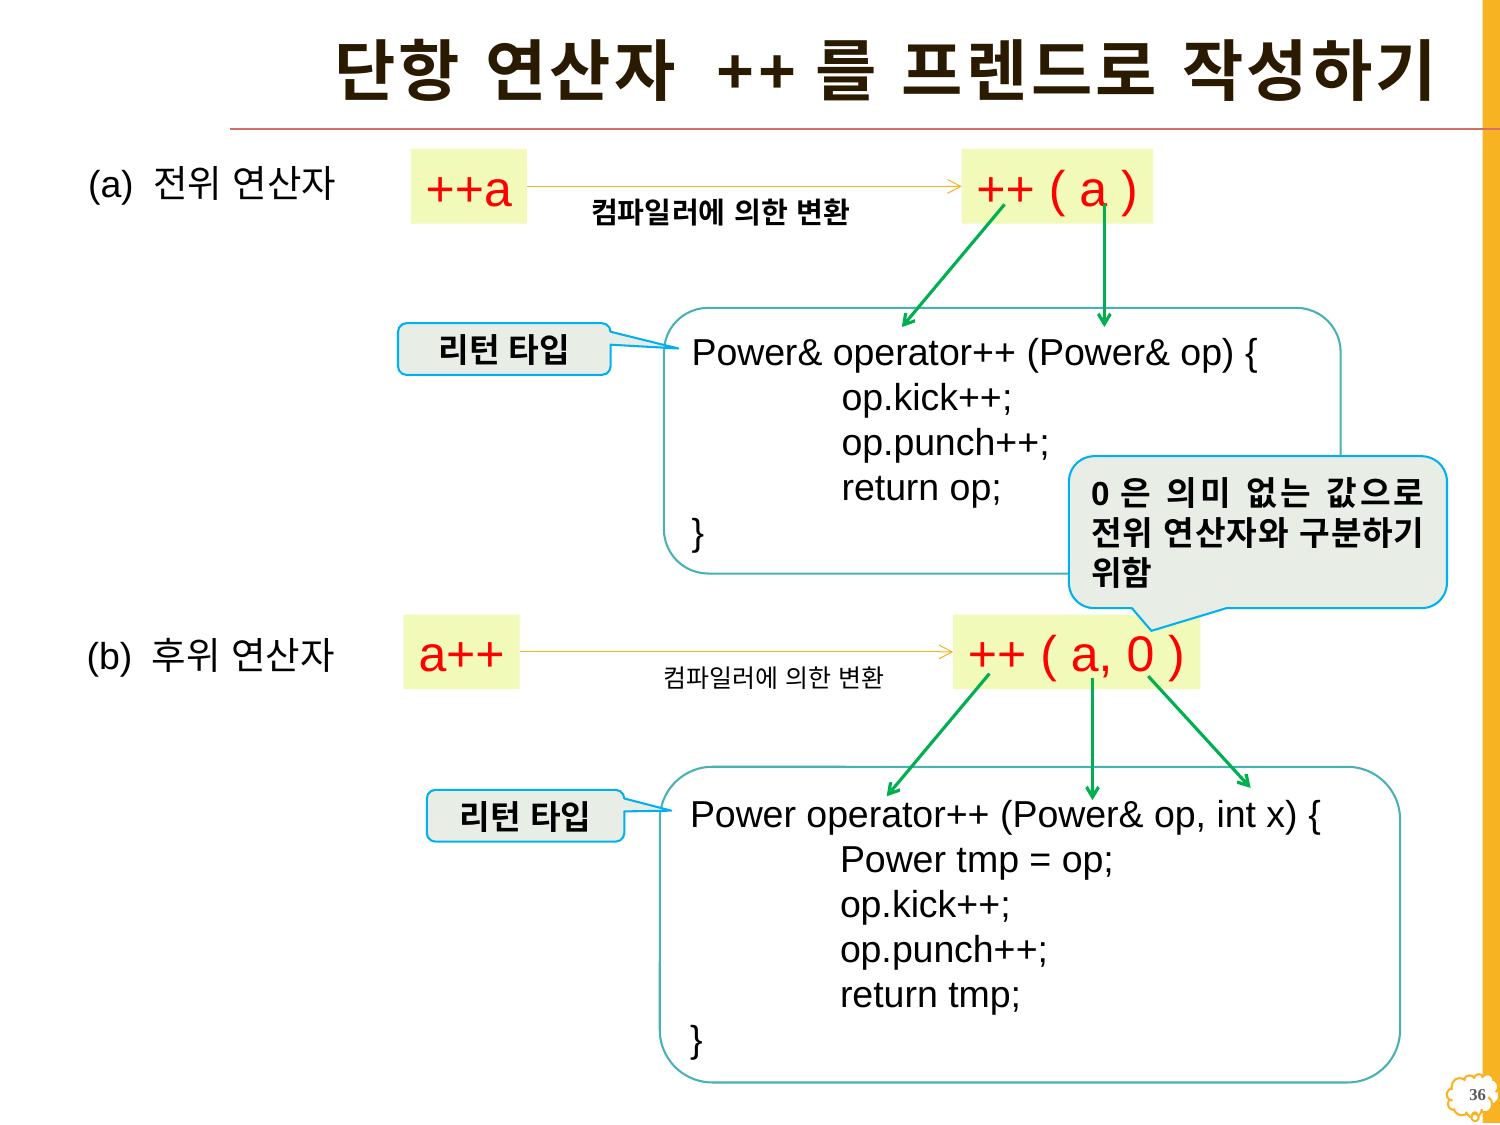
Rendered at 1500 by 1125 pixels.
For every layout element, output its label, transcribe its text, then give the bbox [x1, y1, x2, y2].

text_box Power& operator++ (Power& op) { op.kick++; op.punch++; return op; } [662, 306, 1342, 575]
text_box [1148, 676, 1251, 788]
title 단항 연산자 ++를 프렌드로 작성하기 [198, 19, 1453, 130]
text_box 컴파일러에 의한 변환 [649, 654, 958, 700]
text_box 리턴 타입 [425, 788, 673, 843]
text_box 0은 의미 없는 값으로 전위 연산자와 구분하기 위함 [1067, 455, 1449, 632]
text_box ++ ( a ) [961, 148, 1154, 224]
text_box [901, 204, 1005, 328]
text_box a++ [403, 614, 520, 690]
slide_number 35 [1448, 1067, 1500, 1120]
text_box ++a [410, 148, 527, 224]
text_box Power operator++ (Power& op, int x) { Power tmp = op; op.kick++; op.punch++; return tmp; } [658, 765, 1402, 1084]
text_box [886, 673, 990, 797]
text_box (a) 전위 연산자 [73, 153, 352, 213]
text_box 컴파일러에 의한 변환 [549, 187, 893, 238]
text_box ++ ( a, 0 ) [953, 614, 1201, 690]
text_box 리턴 타입 [396, 322, 680, 376]
text_box (b) 후위 연산자 [71, 624, 350, 685]
